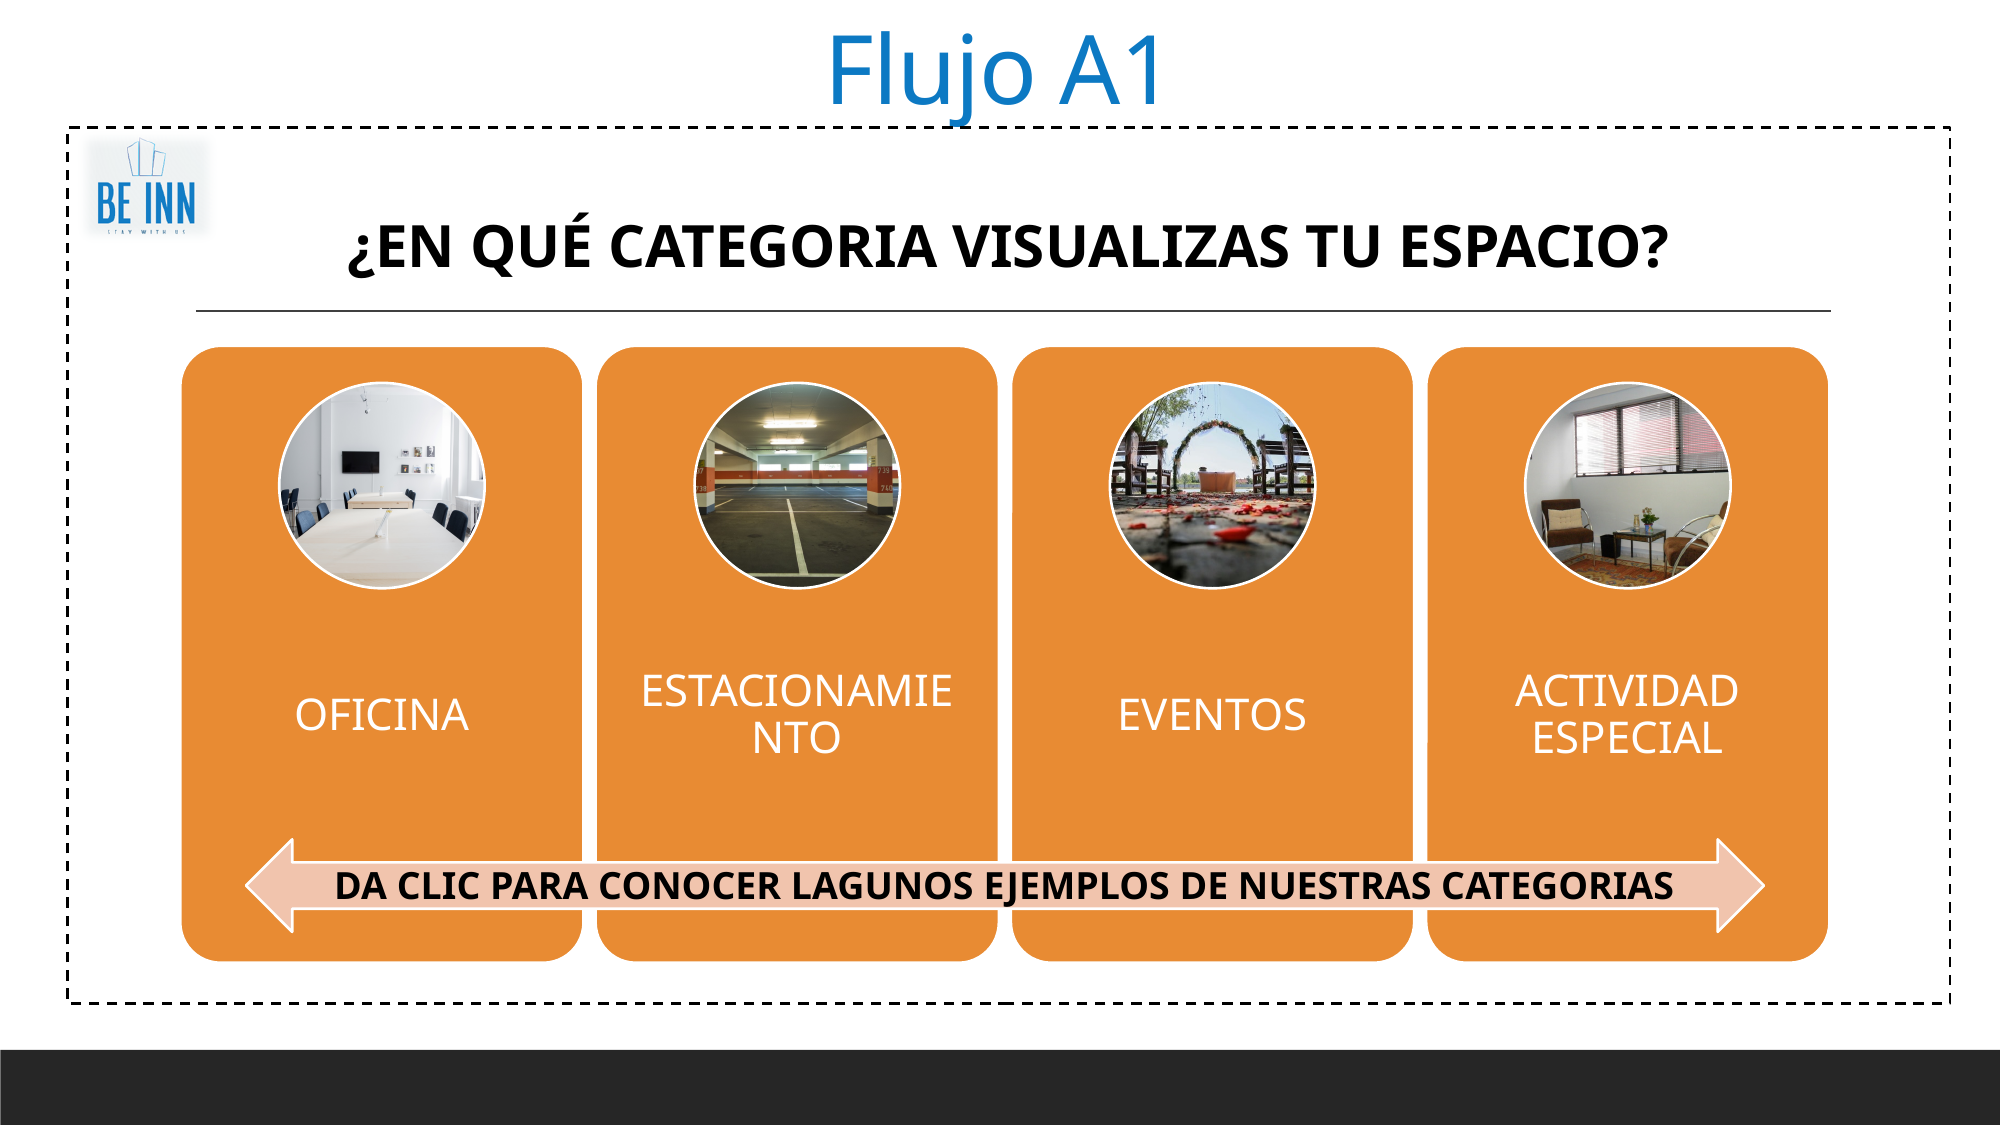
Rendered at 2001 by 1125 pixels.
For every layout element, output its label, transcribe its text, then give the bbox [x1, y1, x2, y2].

text_box ¿EN QUÉ CATEGORIA VISUALIZAS TU ESPACIO? [332, 201, 1685, 287]
text_box [66, 126, 1951, 1005]
text_box Flujo A1 [174, 13, 1825, 127]
picture [71, 128, 223, 253]
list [179, 345, 1831, 964]
